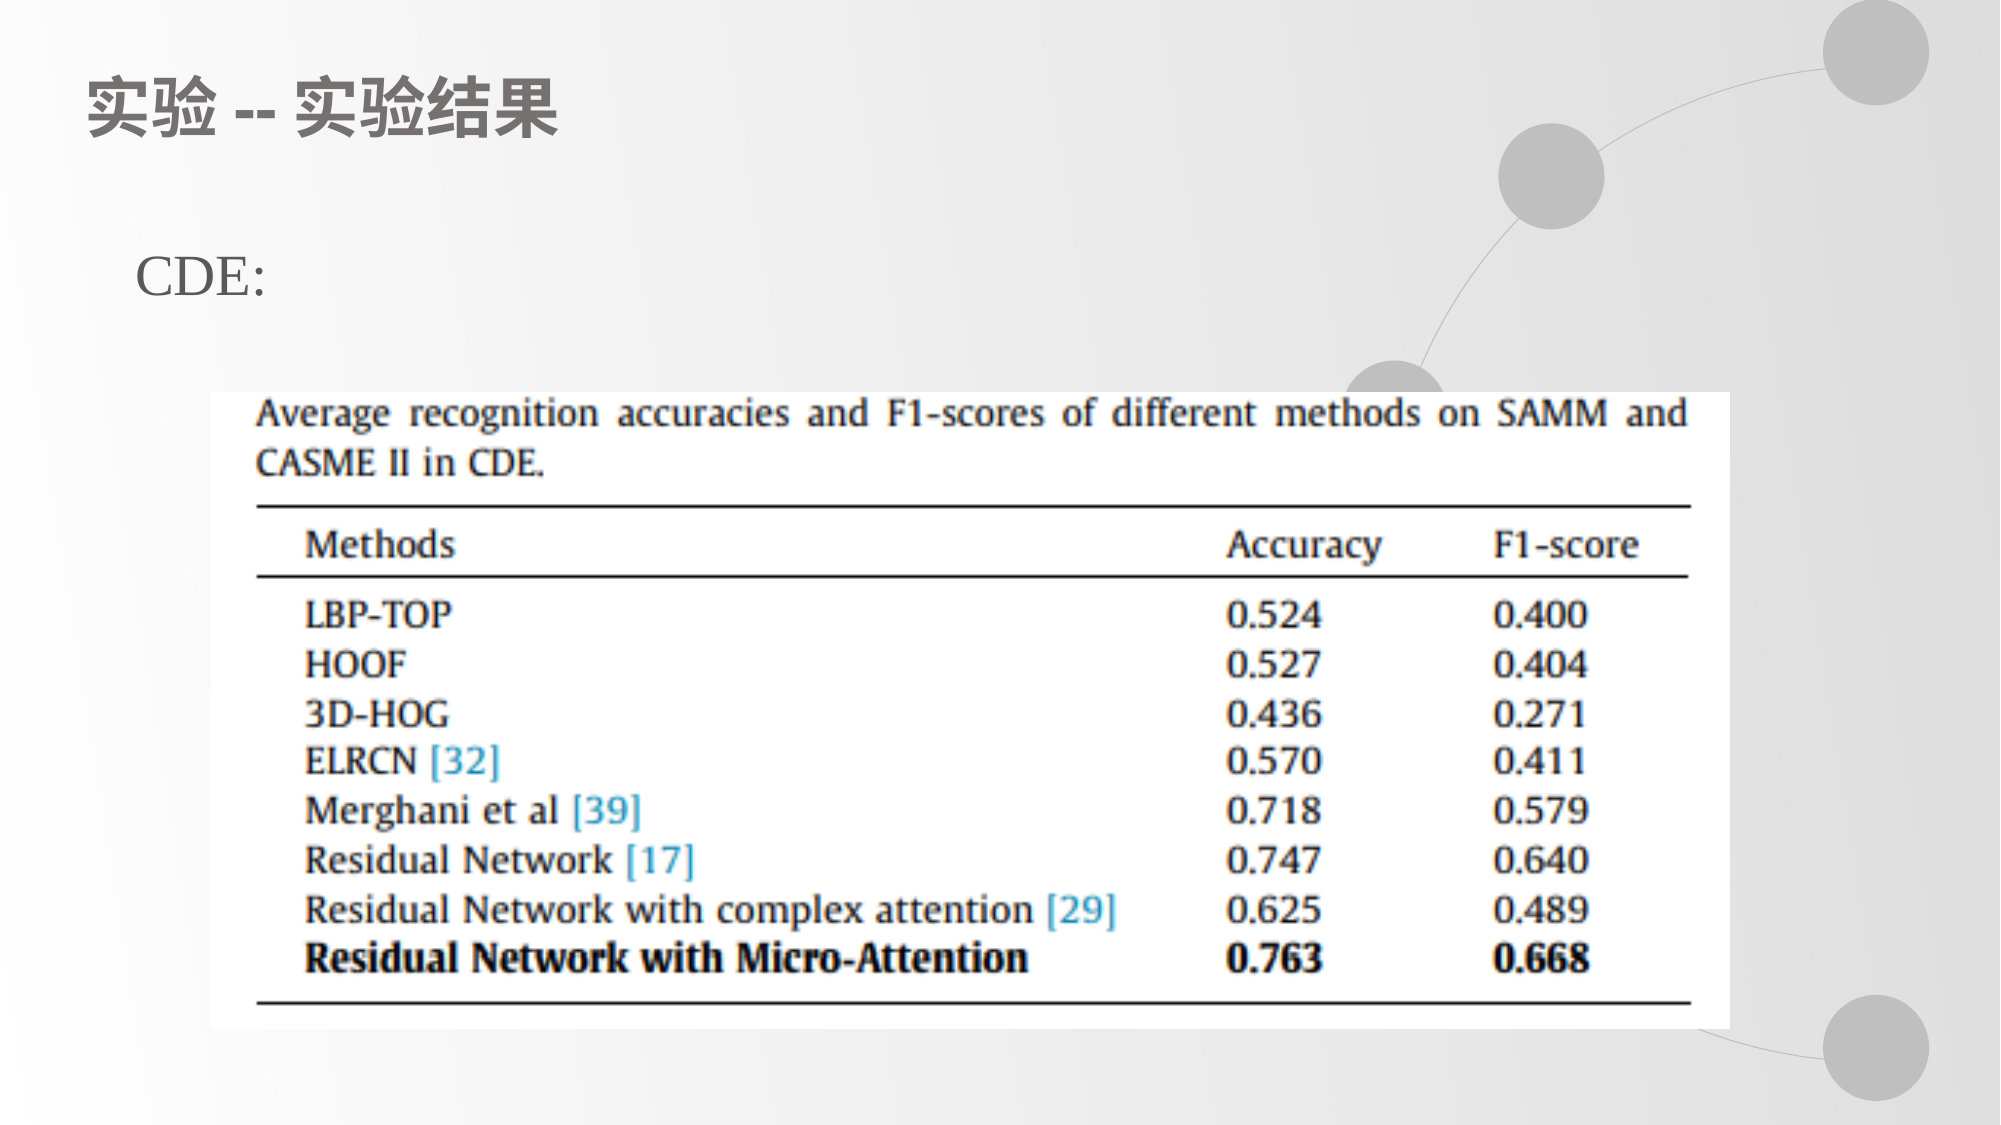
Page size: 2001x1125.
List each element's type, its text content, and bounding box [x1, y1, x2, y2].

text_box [1337, 0, 2000, 1101]
picture [211, 392, 1730, 1029]
text_box CDE: [120, 229, 283, 315]
text_box 实验--实验结果 [69, 58, 1337, 154]
